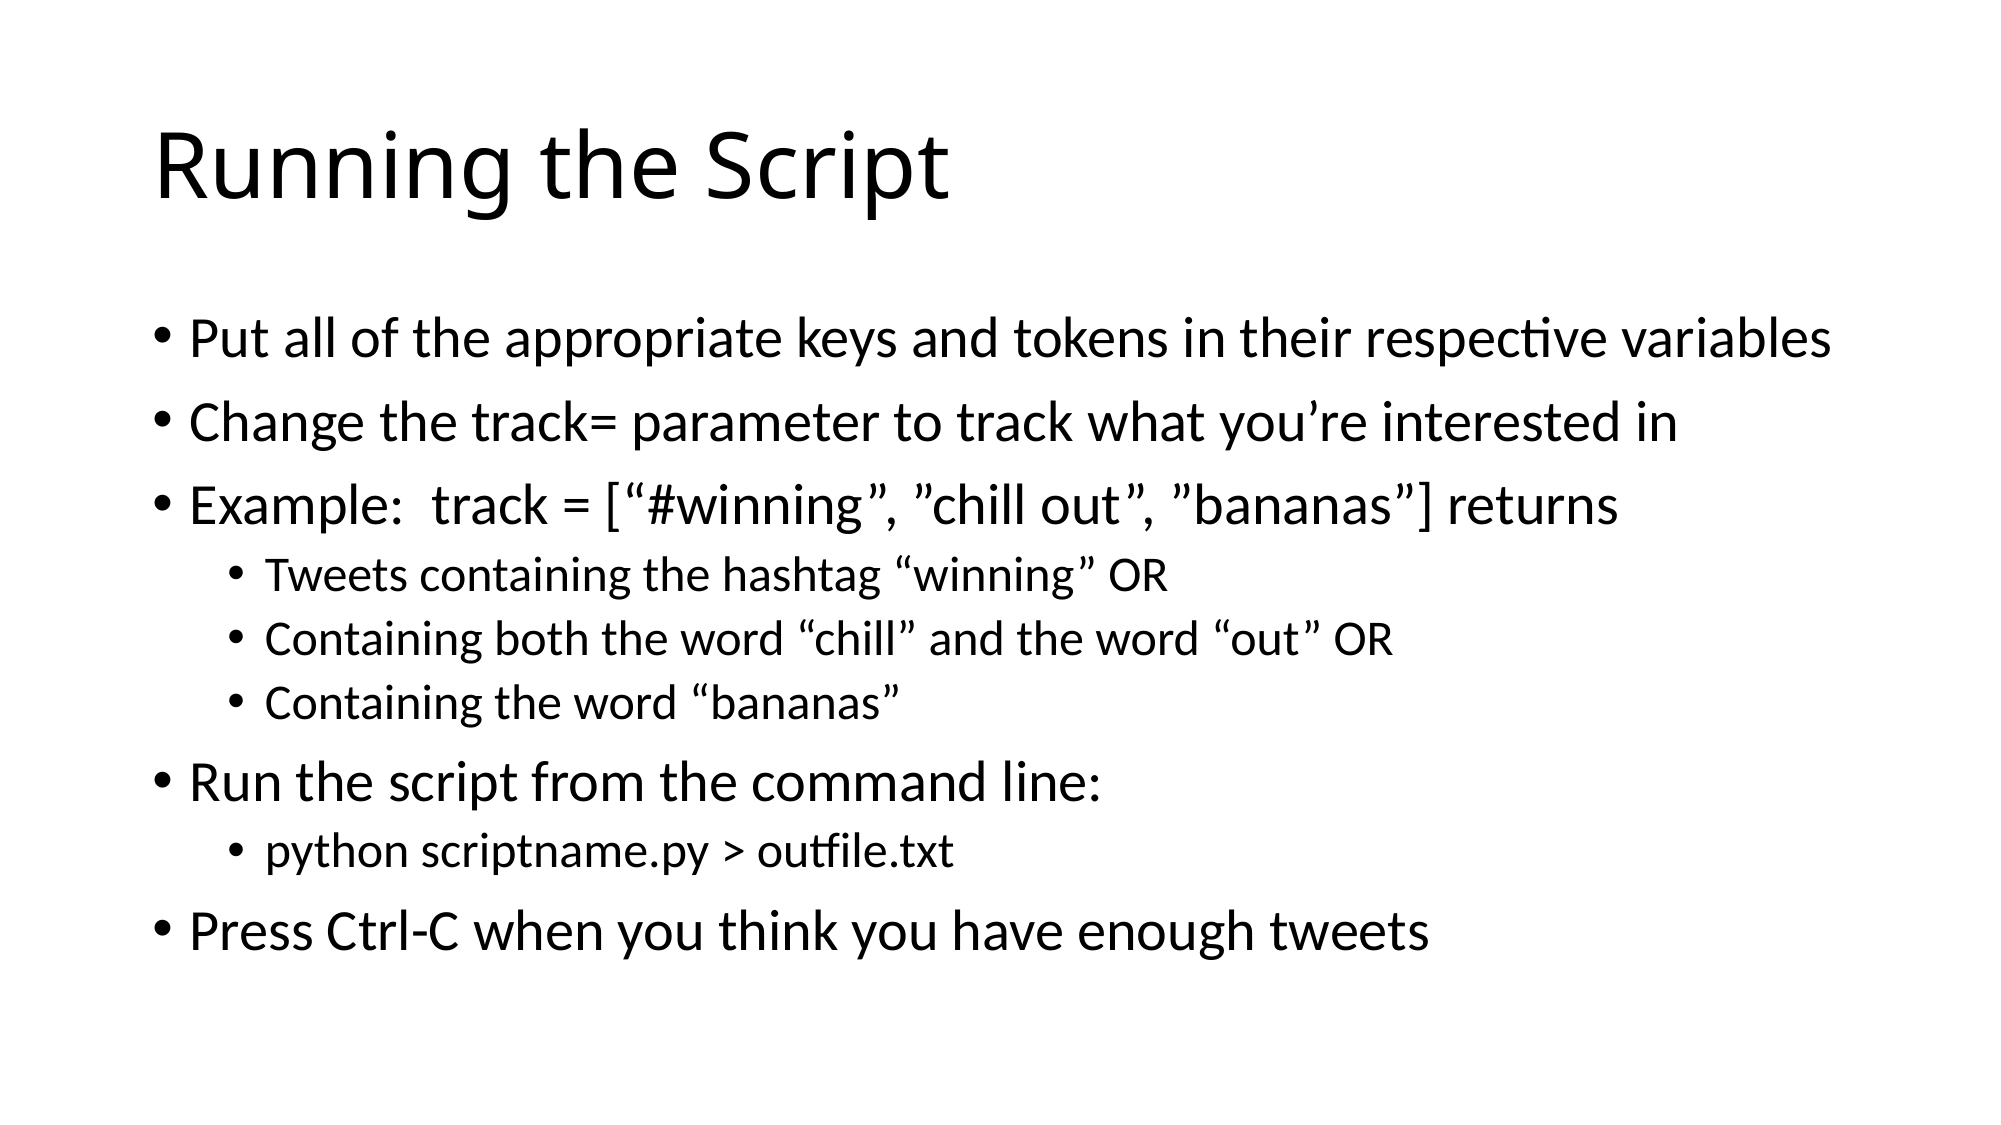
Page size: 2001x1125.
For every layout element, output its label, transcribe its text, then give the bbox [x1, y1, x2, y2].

list Put all of the appropriate keys and tokens in their respective variables Change the track= parameter to track what you’re interested in Example: track = [“#winning”, ”chill out”, ”bananas”] returns Tweets containing the hashtag “winning” OR Containing both the word “chill” and the word “out” OR Containing the word “bananas” Run the script from the command line: python scriptname.py > outfile.txt Press Ctrl-C when you think you have enough tweets [137, 299, 1863, 1014]
title Running the Script [137, 59, 1863, 278]
